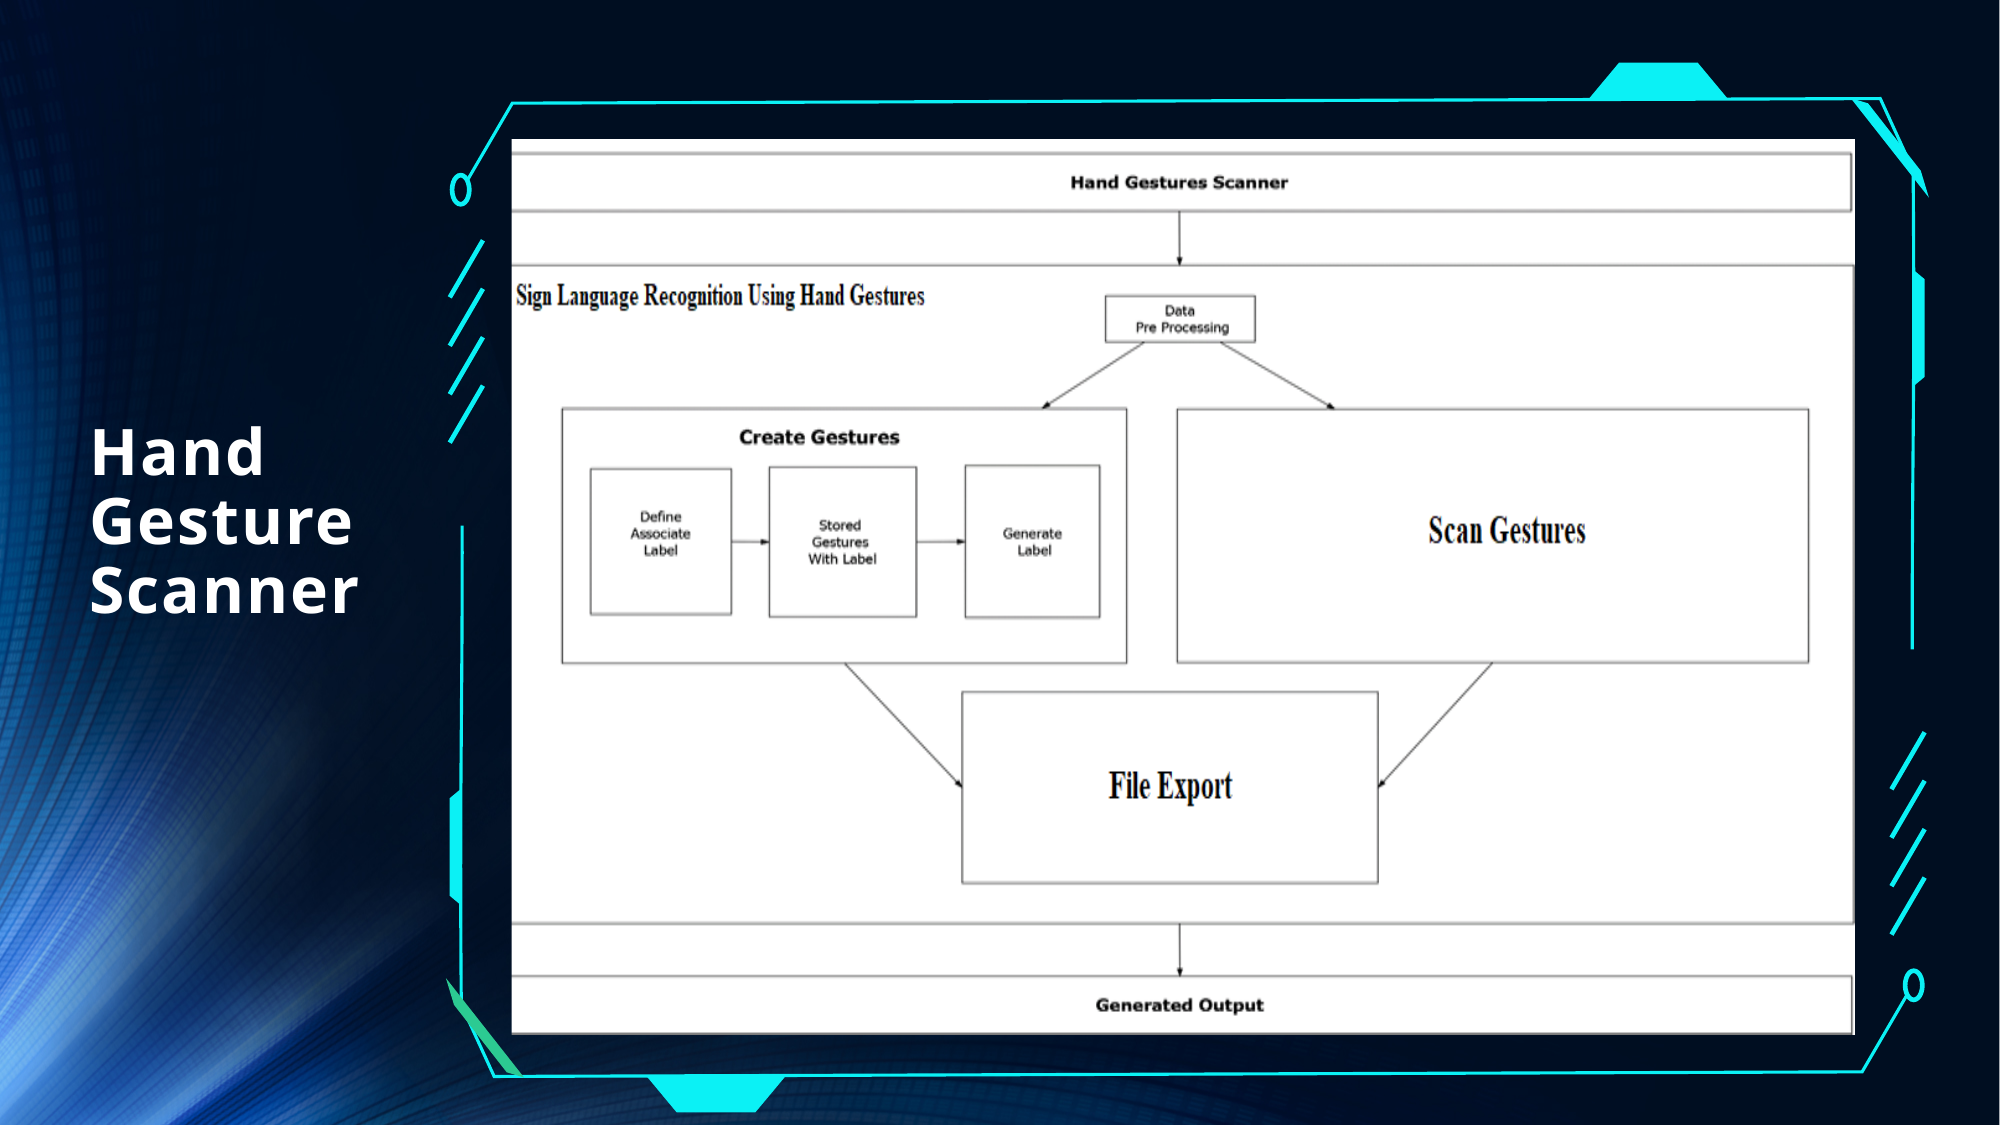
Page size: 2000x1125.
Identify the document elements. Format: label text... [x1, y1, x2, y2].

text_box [449, 62, 1925, 1113]
title Hand Gesture Scanner [74, 410, 449, 636]
picture [0, 0, 2000, 1125]
